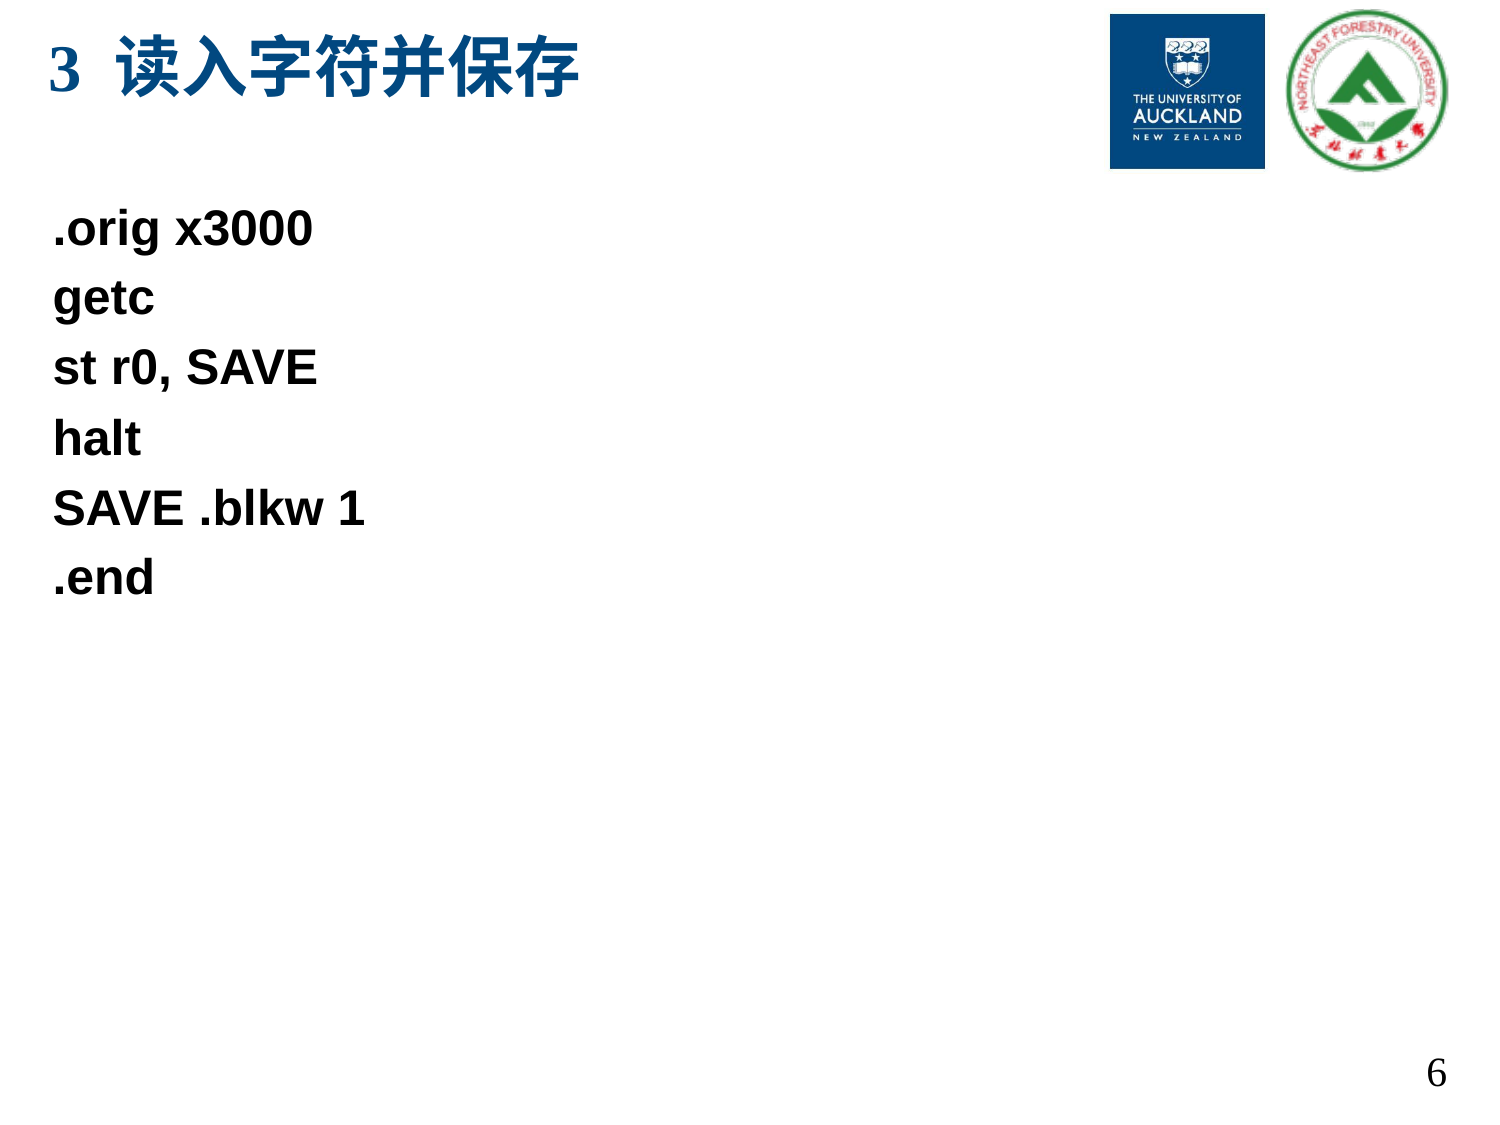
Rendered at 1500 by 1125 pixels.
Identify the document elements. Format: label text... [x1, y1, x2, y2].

picture [1104, 8, 1270, 174]
slide_number 6 [1074, 1037, 1463, 1100]
list .orig x3000 getc st r0, SAVE halt SAVE .blkw 1 .end [37, 187, 1463, 1000]
picture [1285, 8, 1454, 174]
title 3 读入字符并保存 [48, 24, 1109, 106]
